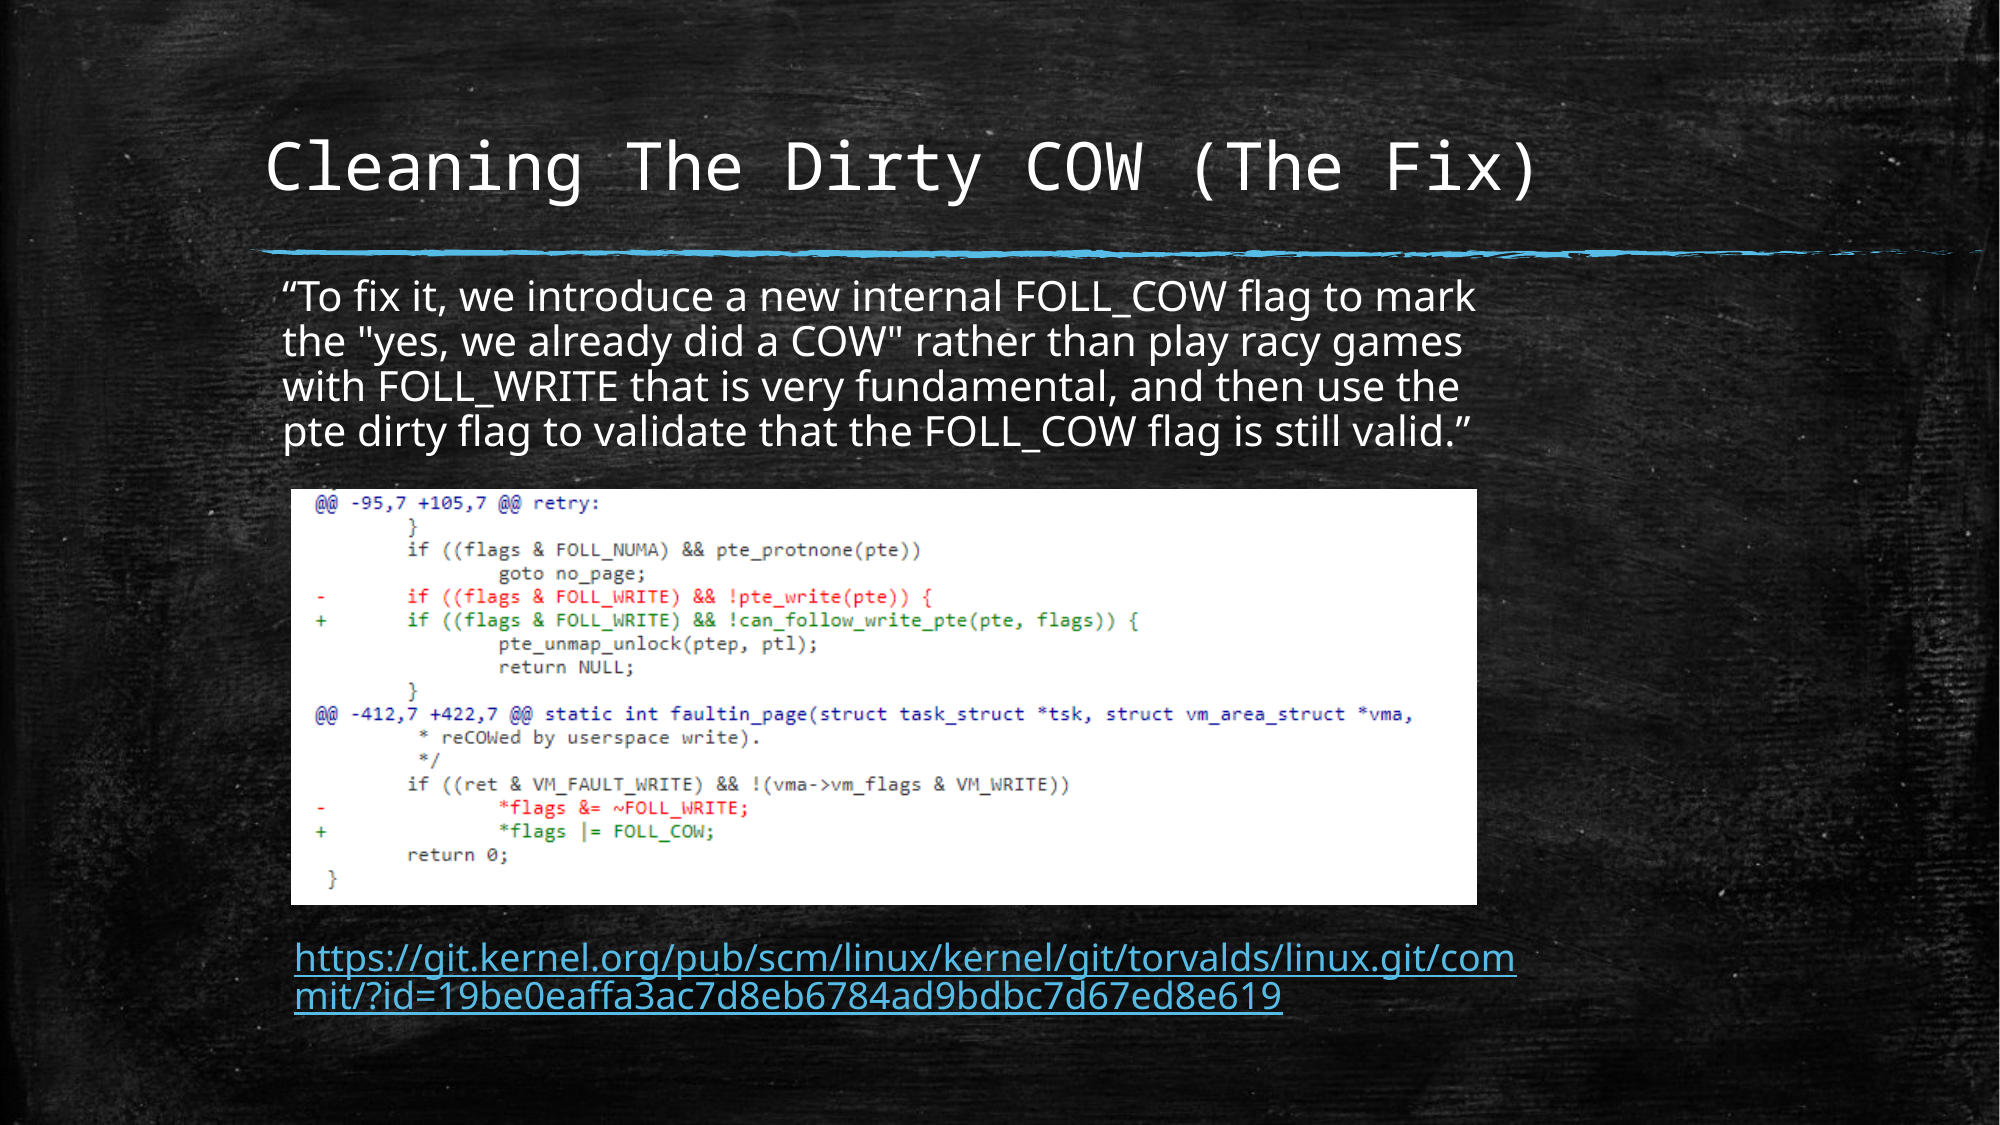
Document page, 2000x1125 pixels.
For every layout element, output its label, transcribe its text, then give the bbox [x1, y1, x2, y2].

picture [0, 0, 2000, 1125]
title Cleaning The Dirty COW (The Fix) [249, 45, 1750, 213]
text_box “To fix it, we introduce a new internal FOLL_COW flag to mark the "yes, we already did a COW" rather than play racy games with FOLL_WRITE that is very fundamental, and then use the pte dirty flag to validate that the FOLL_COW flag is still valid.” [267, 268, 1499, 463]
text_box https://git.kernel.org/pub/scm/linux/kernel/git/torvalds/linux.git/commit/?id=19be0eaffa3ac7d8eb6784ad9bdbc7d67ed8e619 [279, 926, 1555, 993]
